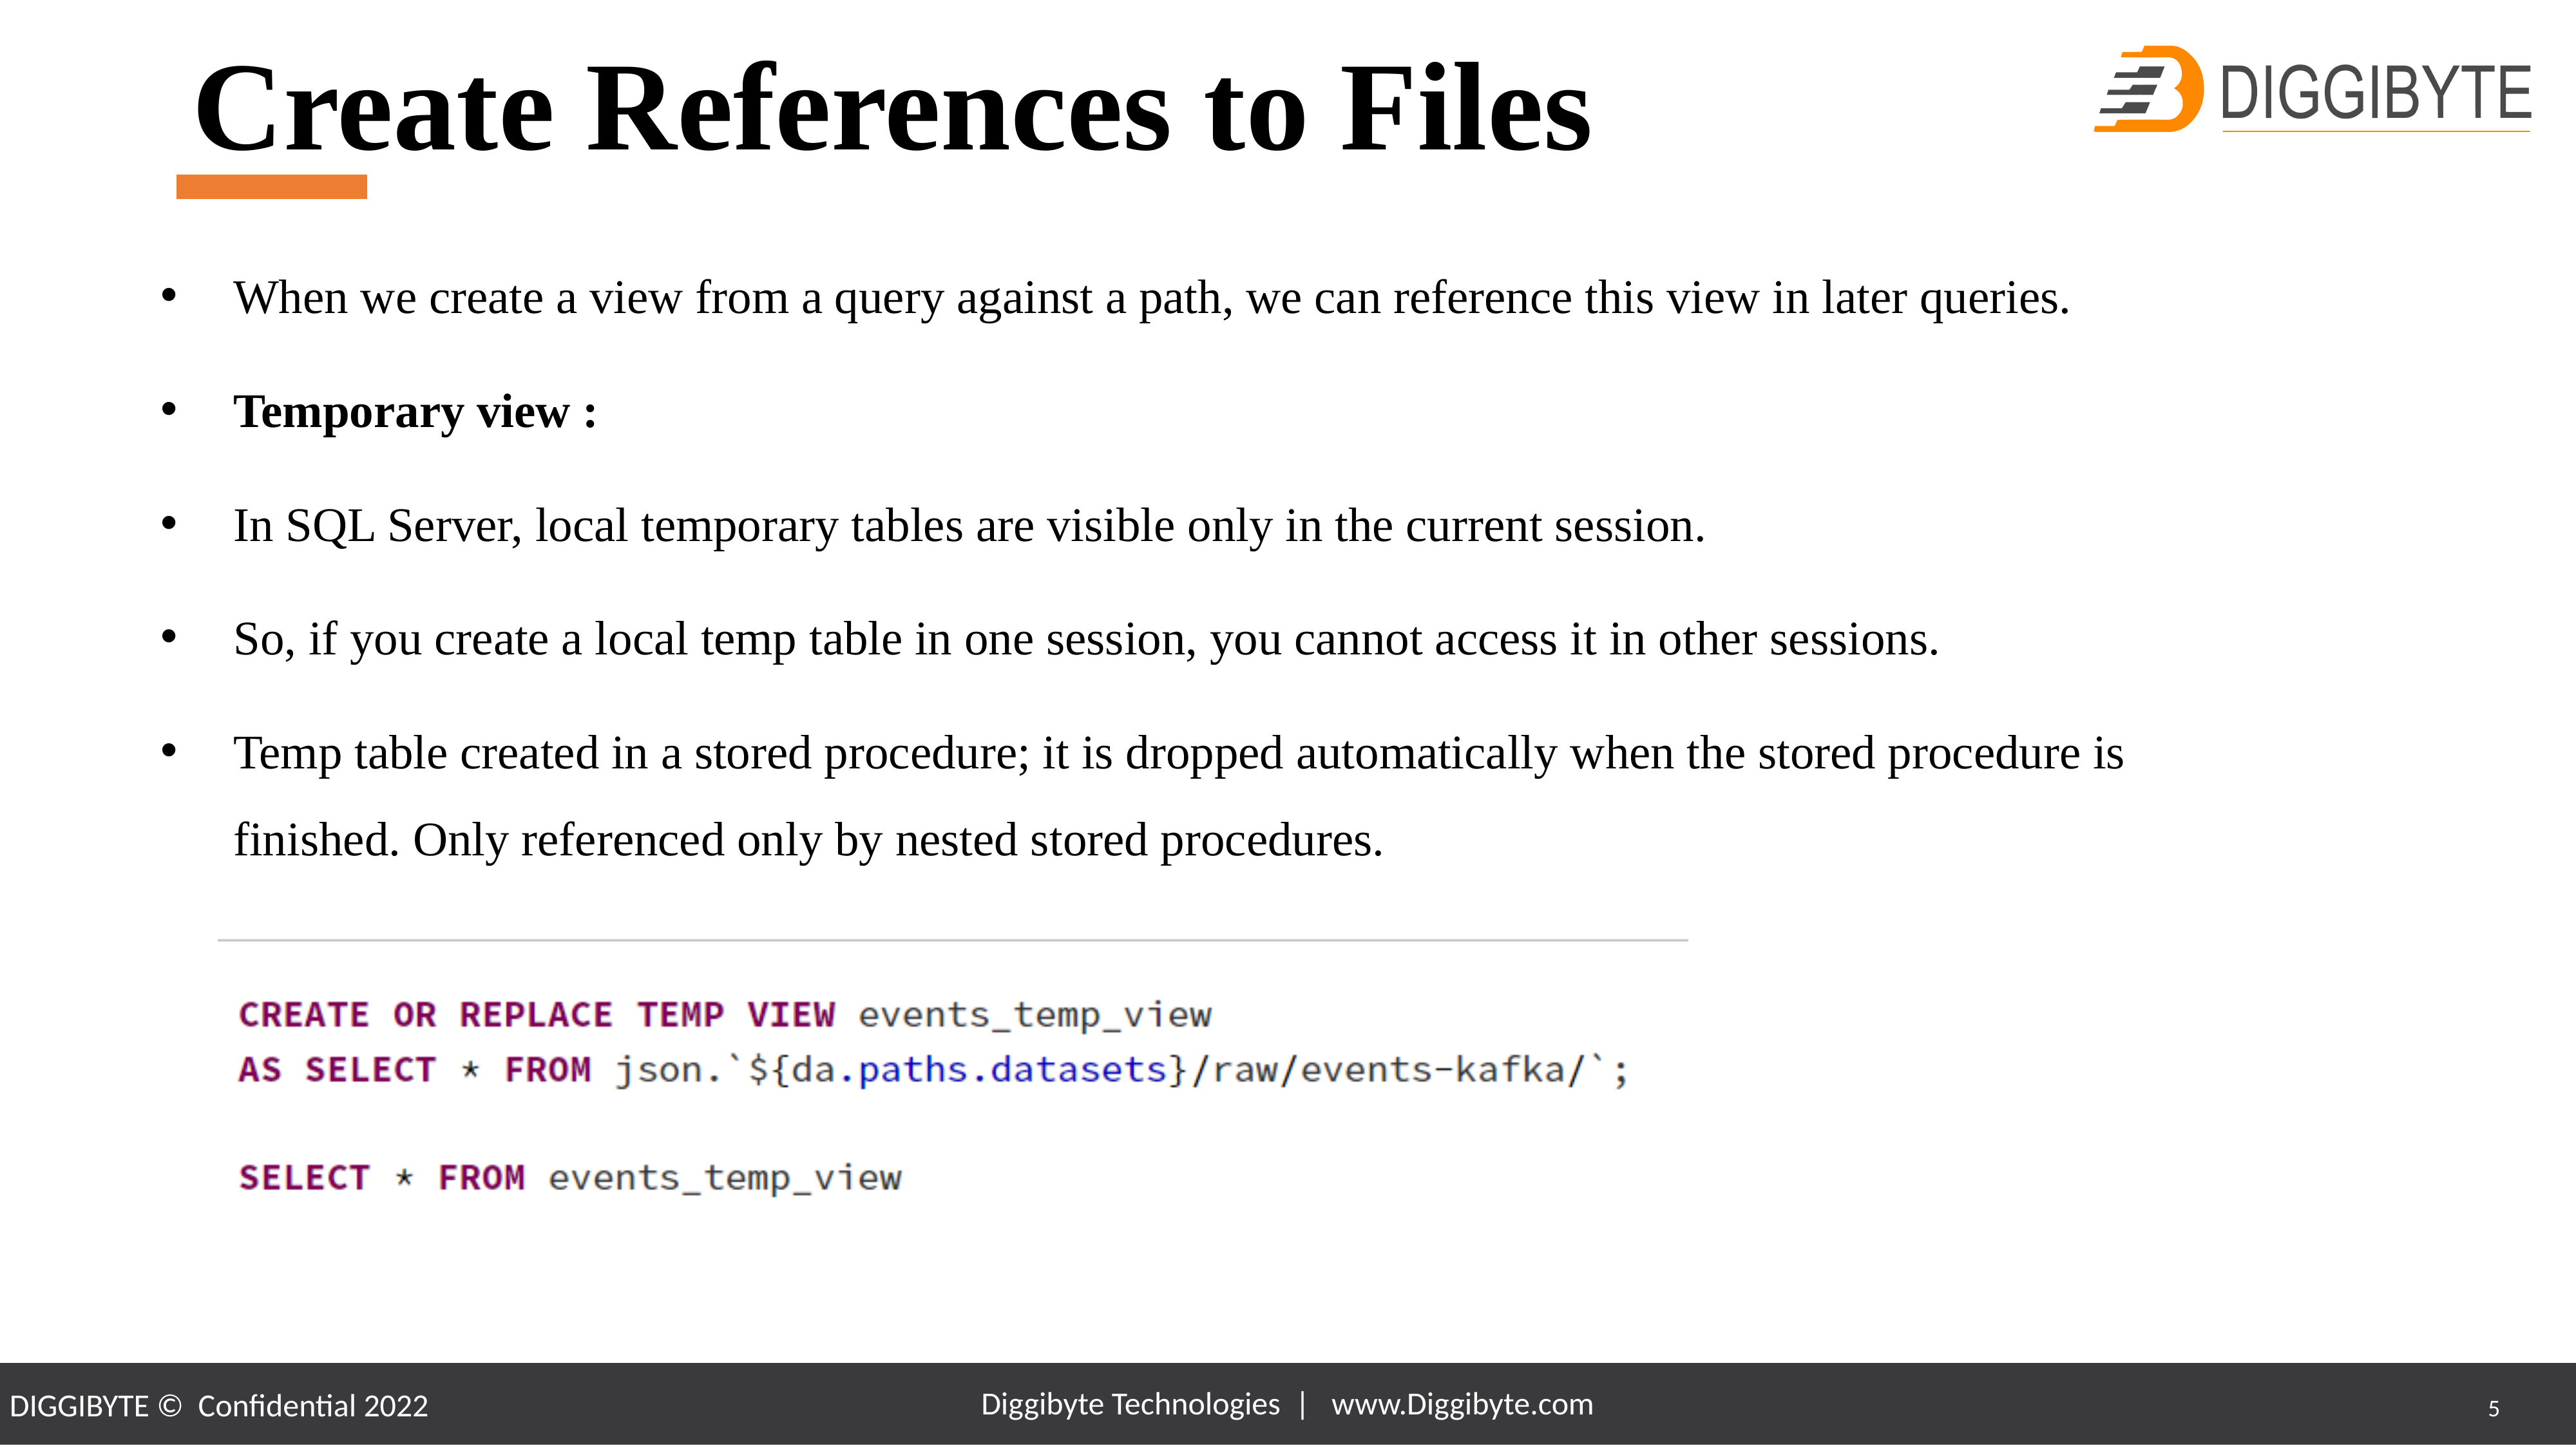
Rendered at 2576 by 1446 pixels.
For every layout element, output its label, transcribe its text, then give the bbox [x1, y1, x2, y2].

slide_number 5 [2457, 1369, 2531, 1446]
title Create References to Files [151, 35, 2083, 182]
footer Diggibyte Technologies | www.Diggibyte.com [853, 1363, 1723, 1440]
picture [2054, 0, 2558, 231]
subtitle When we create a view from a query against a path, we can reference this view in later queries. Temporary view : In SQL Server, local temporary tables are visible only in the current session. So, if you create a local temp table in one session, you cannot access it in other sessions. Temp table created in a stored procedure; it is dropped automatically when the stored procedure is finished. Only referenced only by nested stored procedures. [151, 231, 2215, 1058]
picture [217, 923, 1688, 1215]
